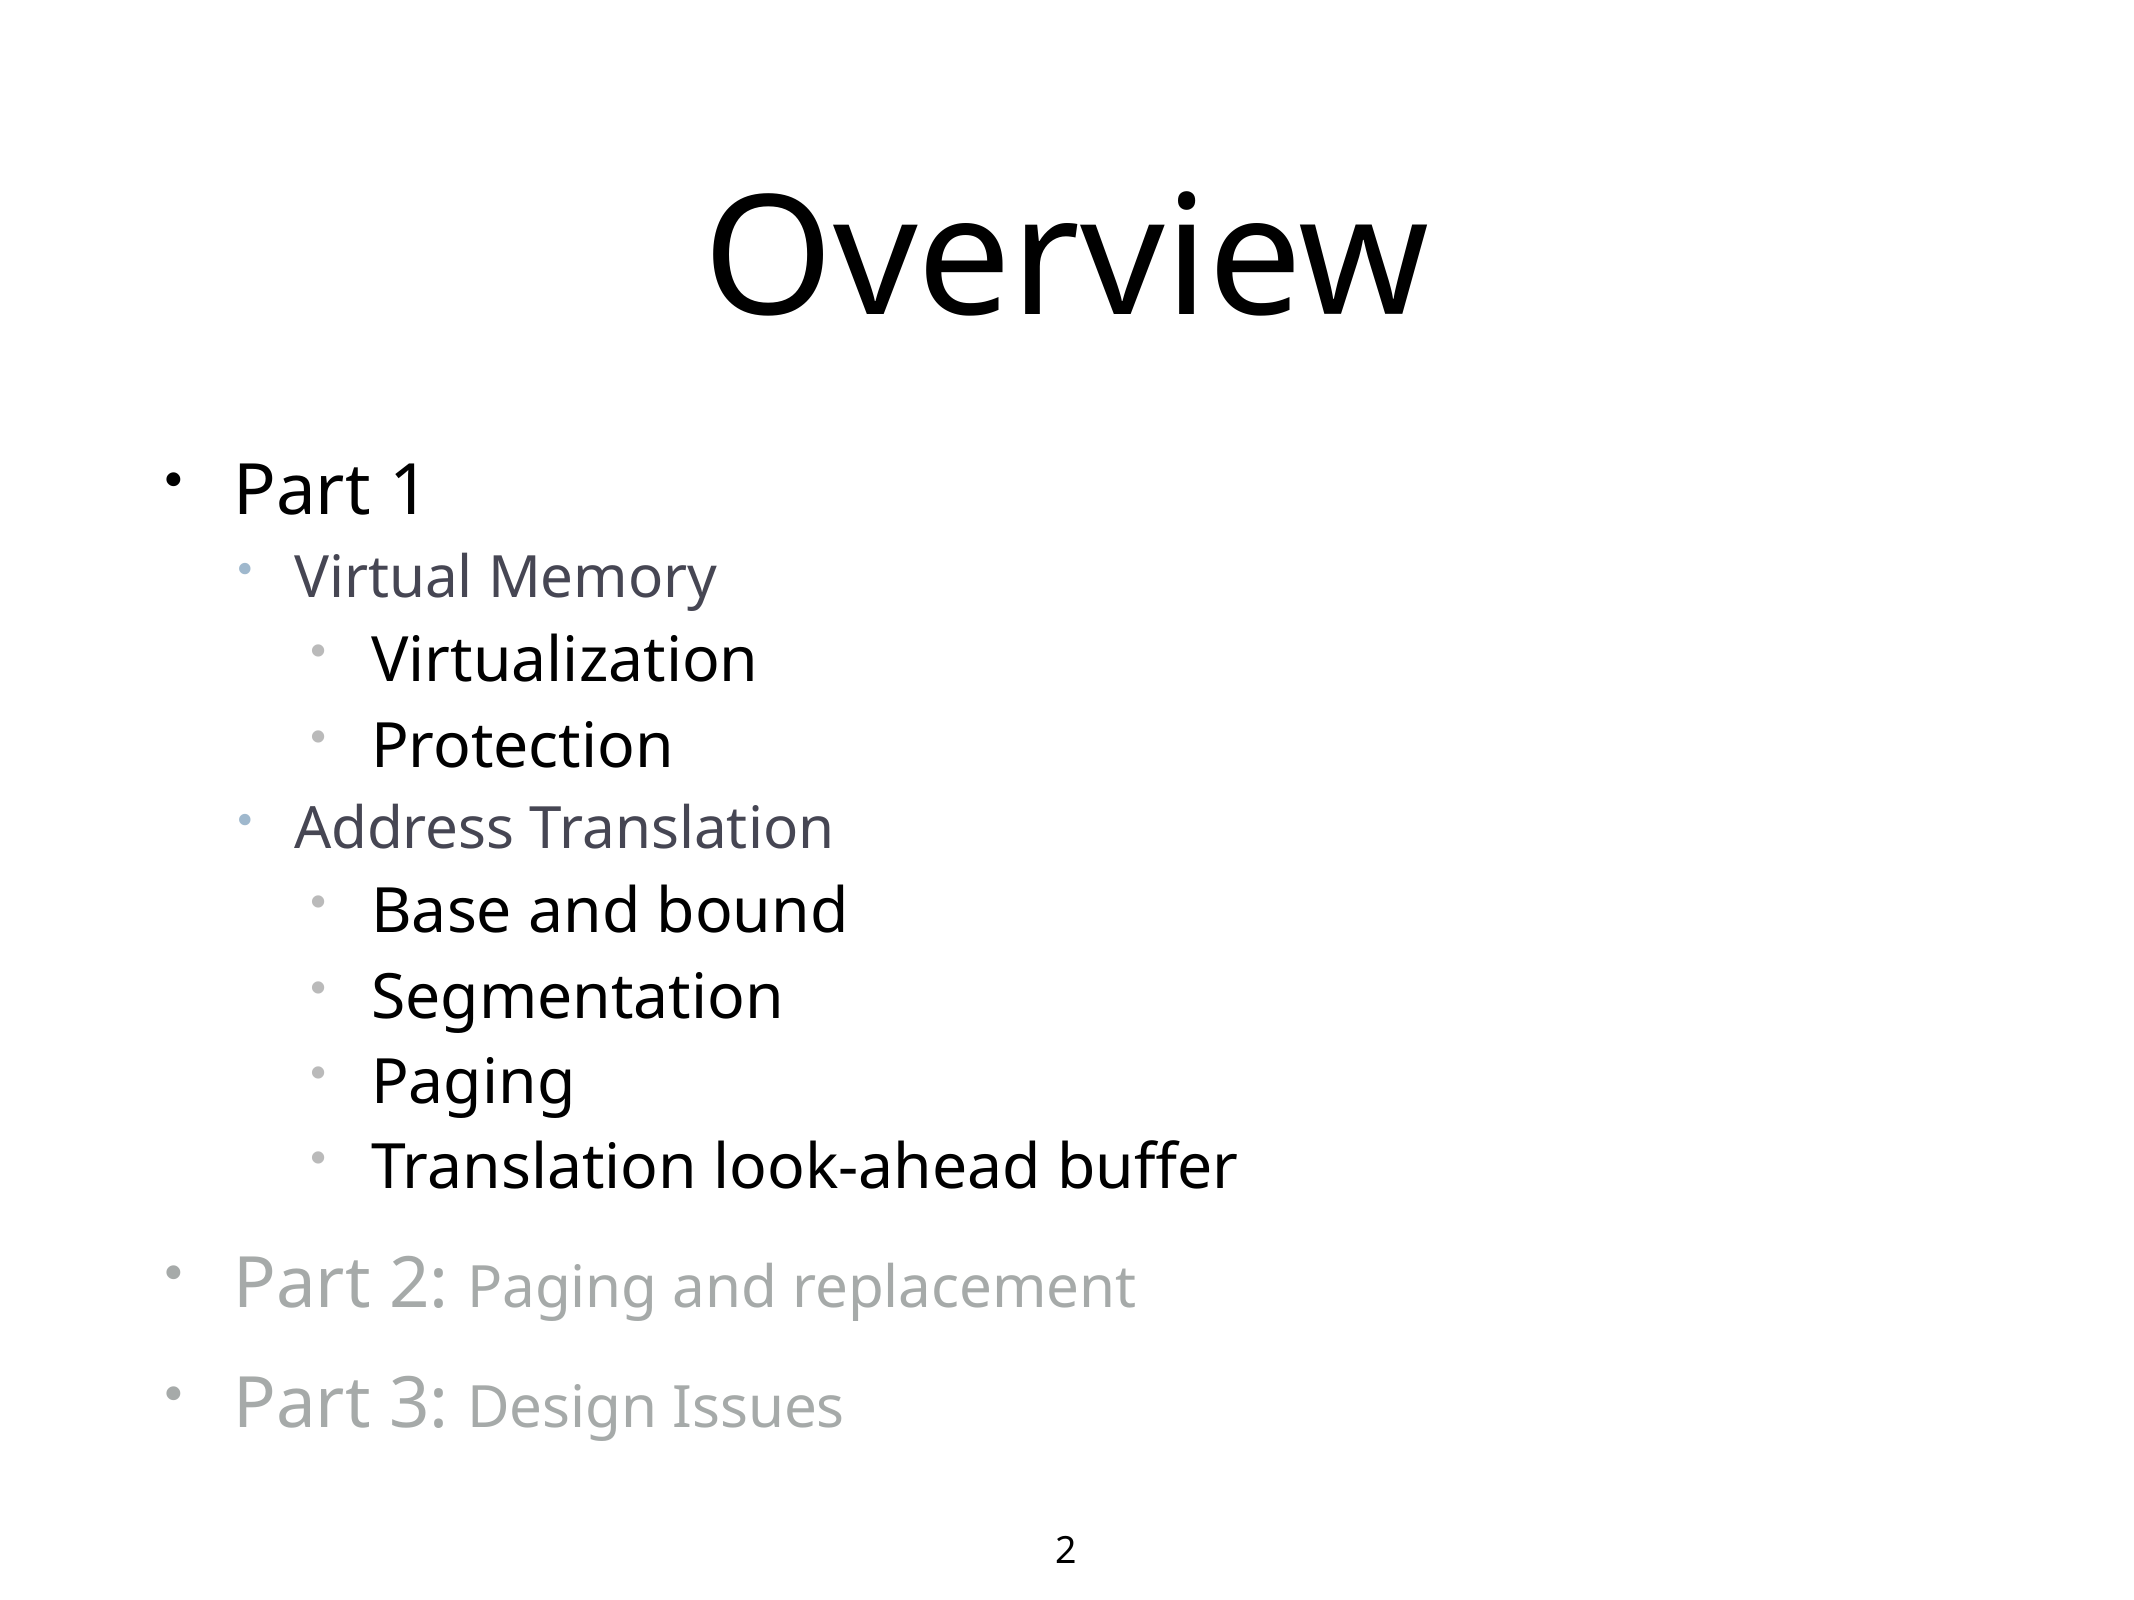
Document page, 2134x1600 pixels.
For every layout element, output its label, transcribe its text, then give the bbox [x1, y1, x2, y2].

list Part 1 Virtual Memory Virtualization Protection Address Translation Base and bound Segmentation Paging Translation look-ahead buffer Part 2: Paging and replacement Part 3: Design Issues [155, 426, 1978, 1459]
title Overview [155, 70, 1978, 426]
slide_number 2 [1034, 1517, 1097, 1581]
